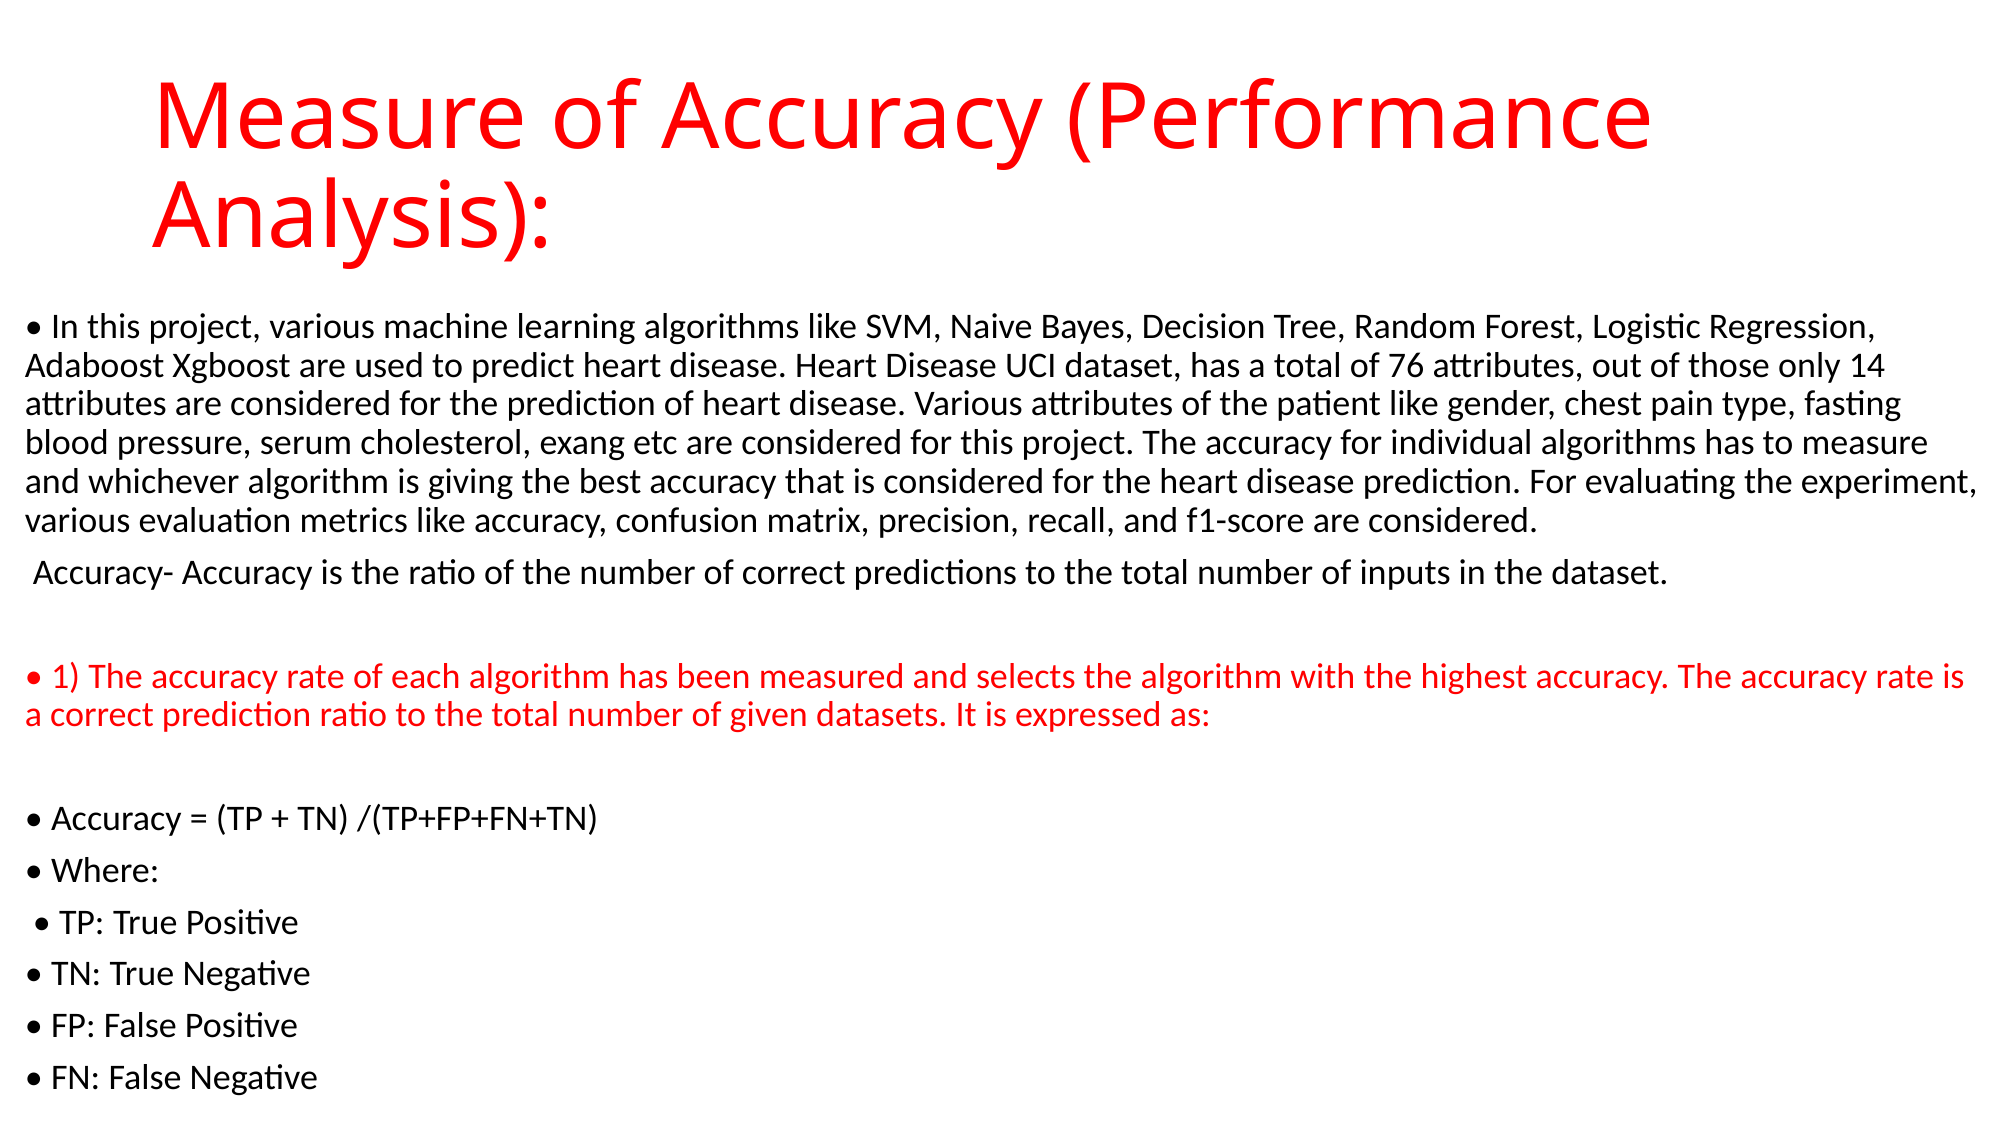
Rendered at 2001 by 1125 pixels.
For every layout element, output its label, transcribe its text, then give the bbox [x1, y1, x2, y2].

title Measure of Accuracy (Performance Analysis): [137, 59, 1863, 278]
list • In this project, various machine learning algorithms like SVM, Naive Bayes, Decision Tree, Random Forest, Logistic Regression, Adaboost Xgboost are used to predict heart disease. Heart Disease UCI dataset, has a total of 76 attributes, out of those only 14 attributes are considered for the prediction of heart disease. Various attributes of the patient like gender, chest pain type, fasting blood pressure, serum cholesterol, exang etc are considered for this project. The accuracy for individual algorithms has to measure and whichever algorithm is giving the best accuracy that is considered for the heart disease prediction. For evaluating the experiment, various evaluation metrics like accuracy, confusion matrix, precision, recall, and f1-score are considered. Accuracy- Accuracy is the ratio of the number of correct predictions to the total number of inputs in the dataset. • 1) The accuracy rate of each algorithm has been measured and selects the algorithm with the highest accuracy. The accuracy rate is a correct prediction ratio to the total number of given datasets. It is expressed as: • Accuracy = (TP + TN) /(TP+FP+FN+TN) • Where: • TP: True Positive • TN: True Negative • FP: False Positive • FN: False Negative [9, 299, 2000, 1110]
